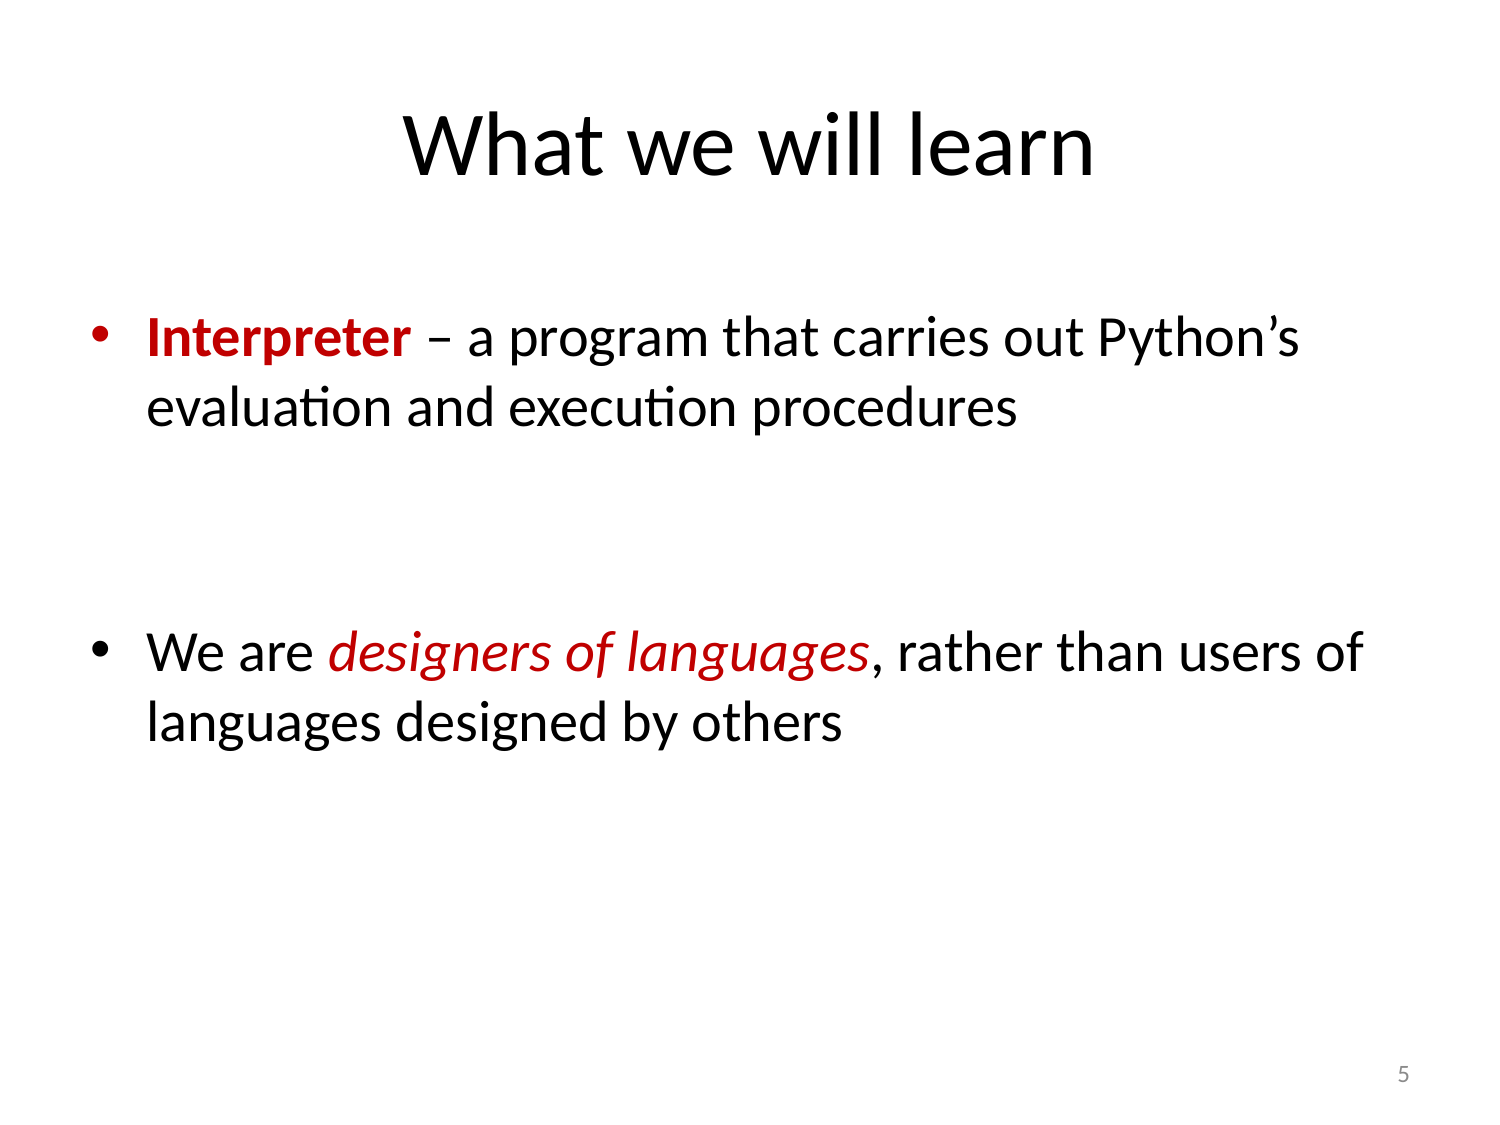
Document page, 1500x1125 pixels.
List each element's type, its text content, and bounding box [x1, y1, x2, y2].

title What we will learn [75, 45, 1425, 233]
list Interpreter – a program that carries out Python’s evaluation and execution procedures We are designers of languages, rather than users of languages designed by others [75, 290, 1425, 1005]
slide_number 5 [1074, 1042, 1425, 1103]
